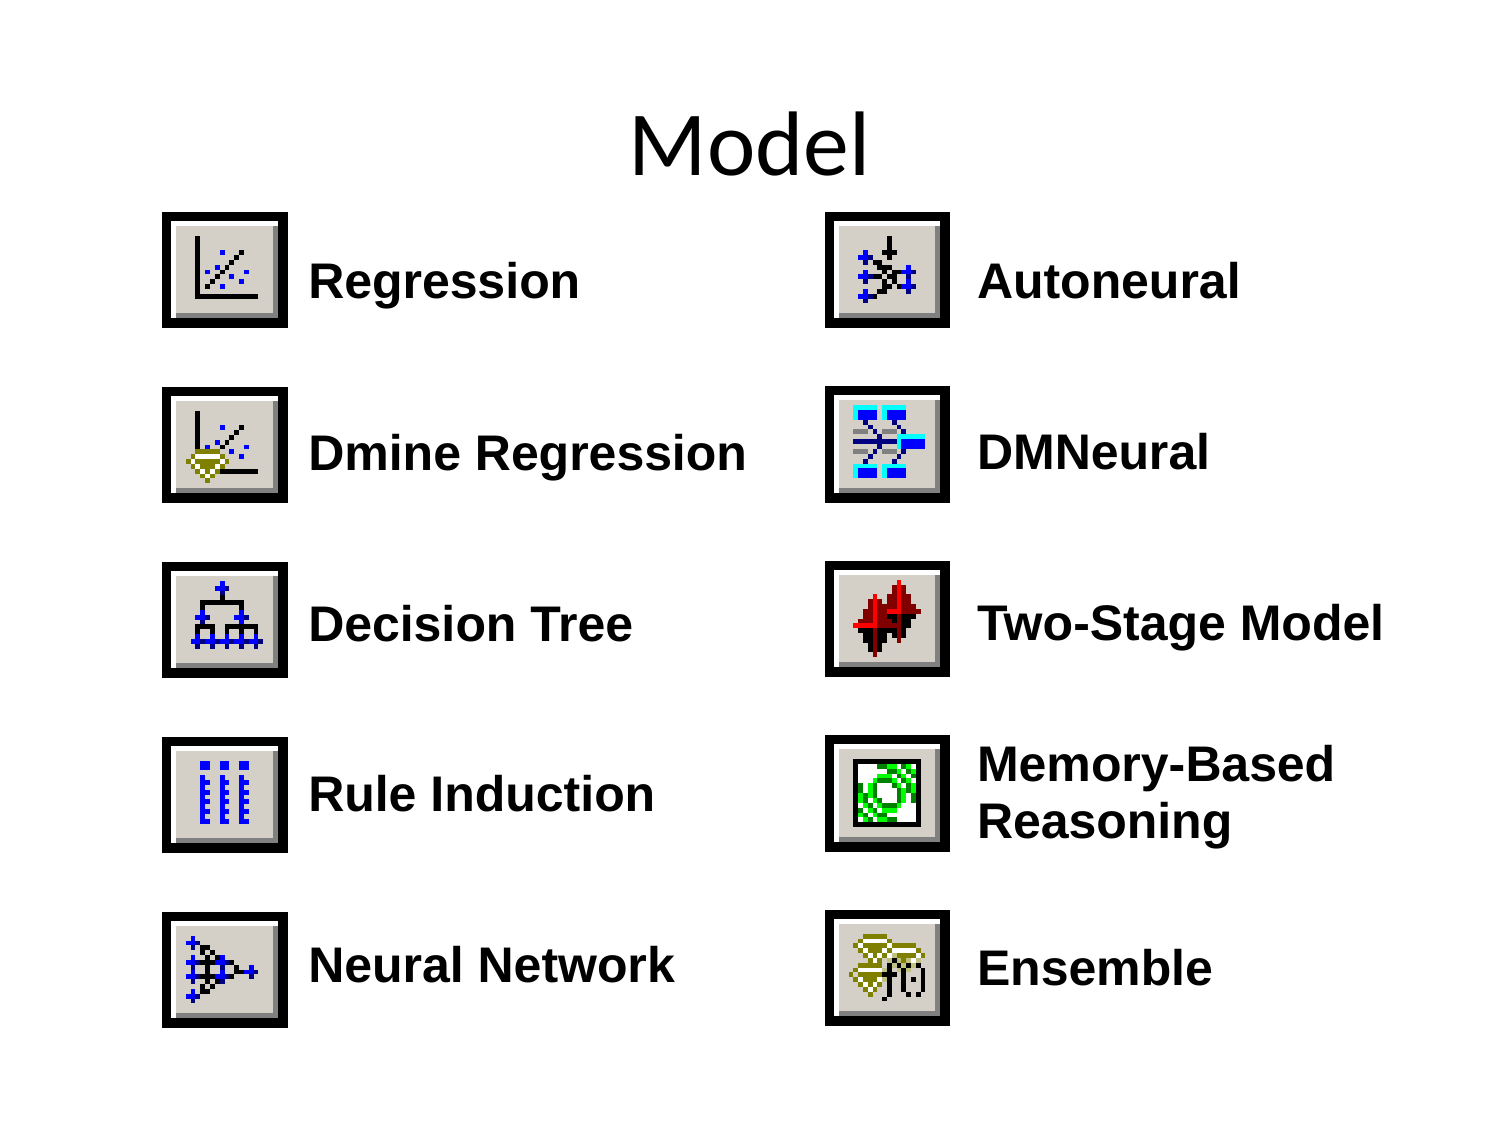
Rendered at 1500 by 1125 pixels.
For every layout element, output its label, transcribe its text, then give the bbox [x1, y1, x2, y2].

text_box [162, 212, 1488, 1029]
title Model [75, 45, 1425, 233]
